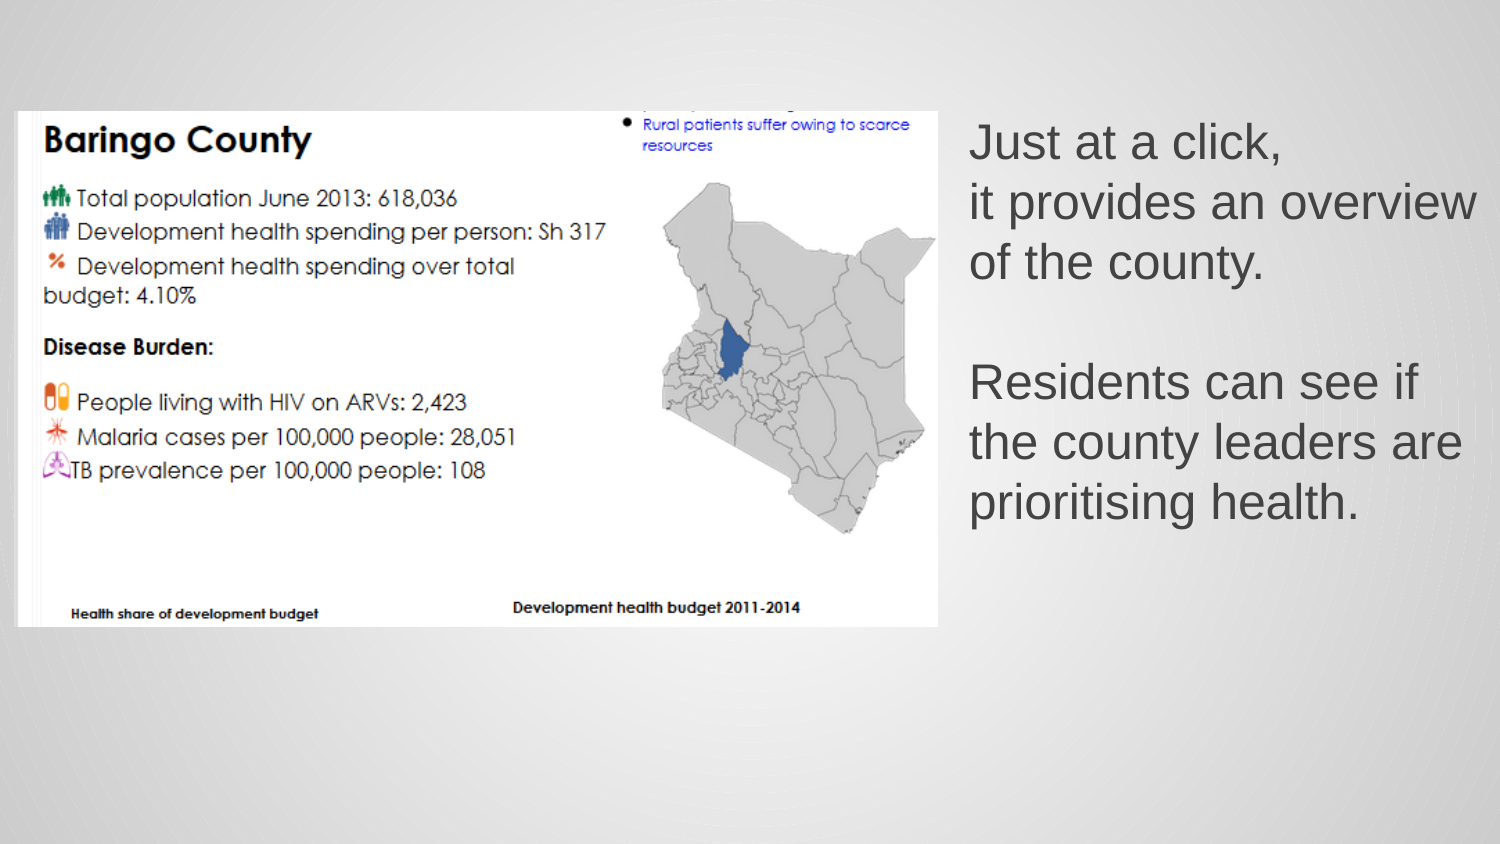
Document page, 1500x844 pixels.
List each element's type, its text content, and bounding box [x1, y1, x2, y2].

text_box Just at a click, it provides an overview of the county. Residents can see if the county leaders are prioritising health. [954, 95, 1500, 725]
picture [13, 111, 939, 627]
